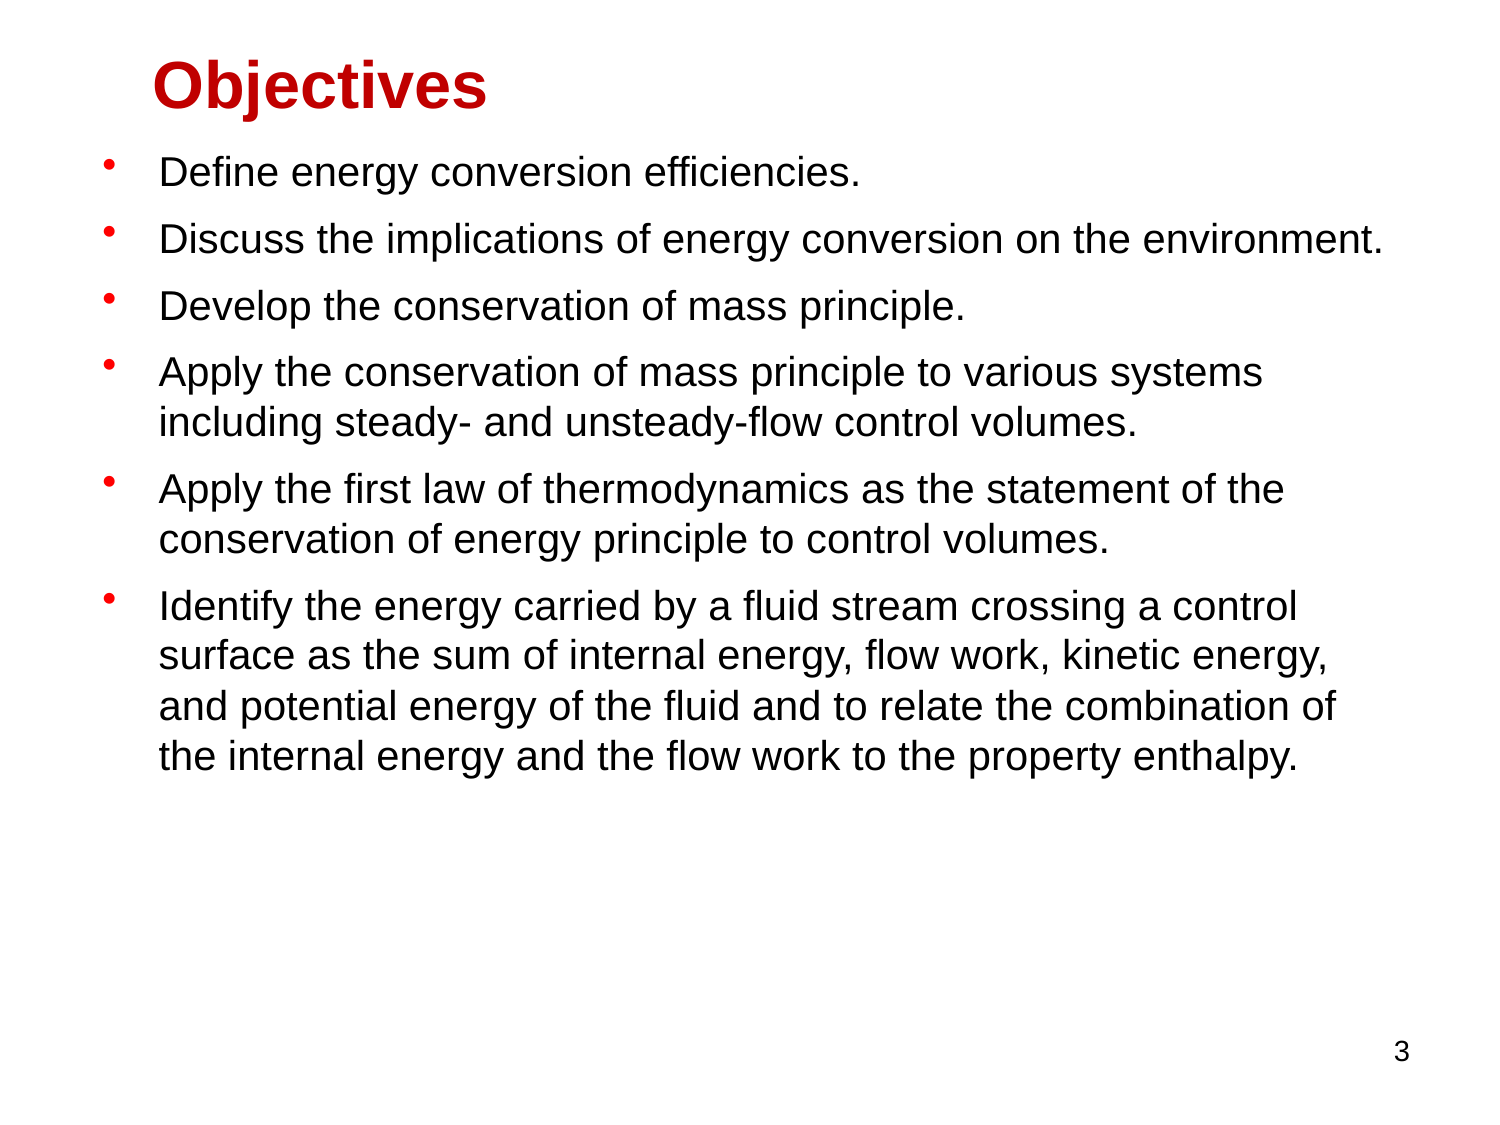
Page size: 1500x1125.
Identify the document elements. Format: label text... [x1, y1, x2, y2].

text_box Objectives [137, 34, 505, 129]
slide_number 3 [1074, 1024, 1426, 1103]
text_box Define energy conversion efficiencies. Discuss the implications of energy conversion on the environment. Develop the conservation of mass principle. Apply the conservation of mass principle to various systems including steady- and unsteady-flow control volumes. Apply the first law of thermodynamics as the statement of the conservation of energy principle to control volumes. Identify the energy carried by a fluid stream crossing a control surface as the sum of internal energy, flow work, kinetic energy, and potential energy of the fluid and to relate the combination of the internal energy and the flow work to the property enthalpy. [87, 137, 1413, 786]
